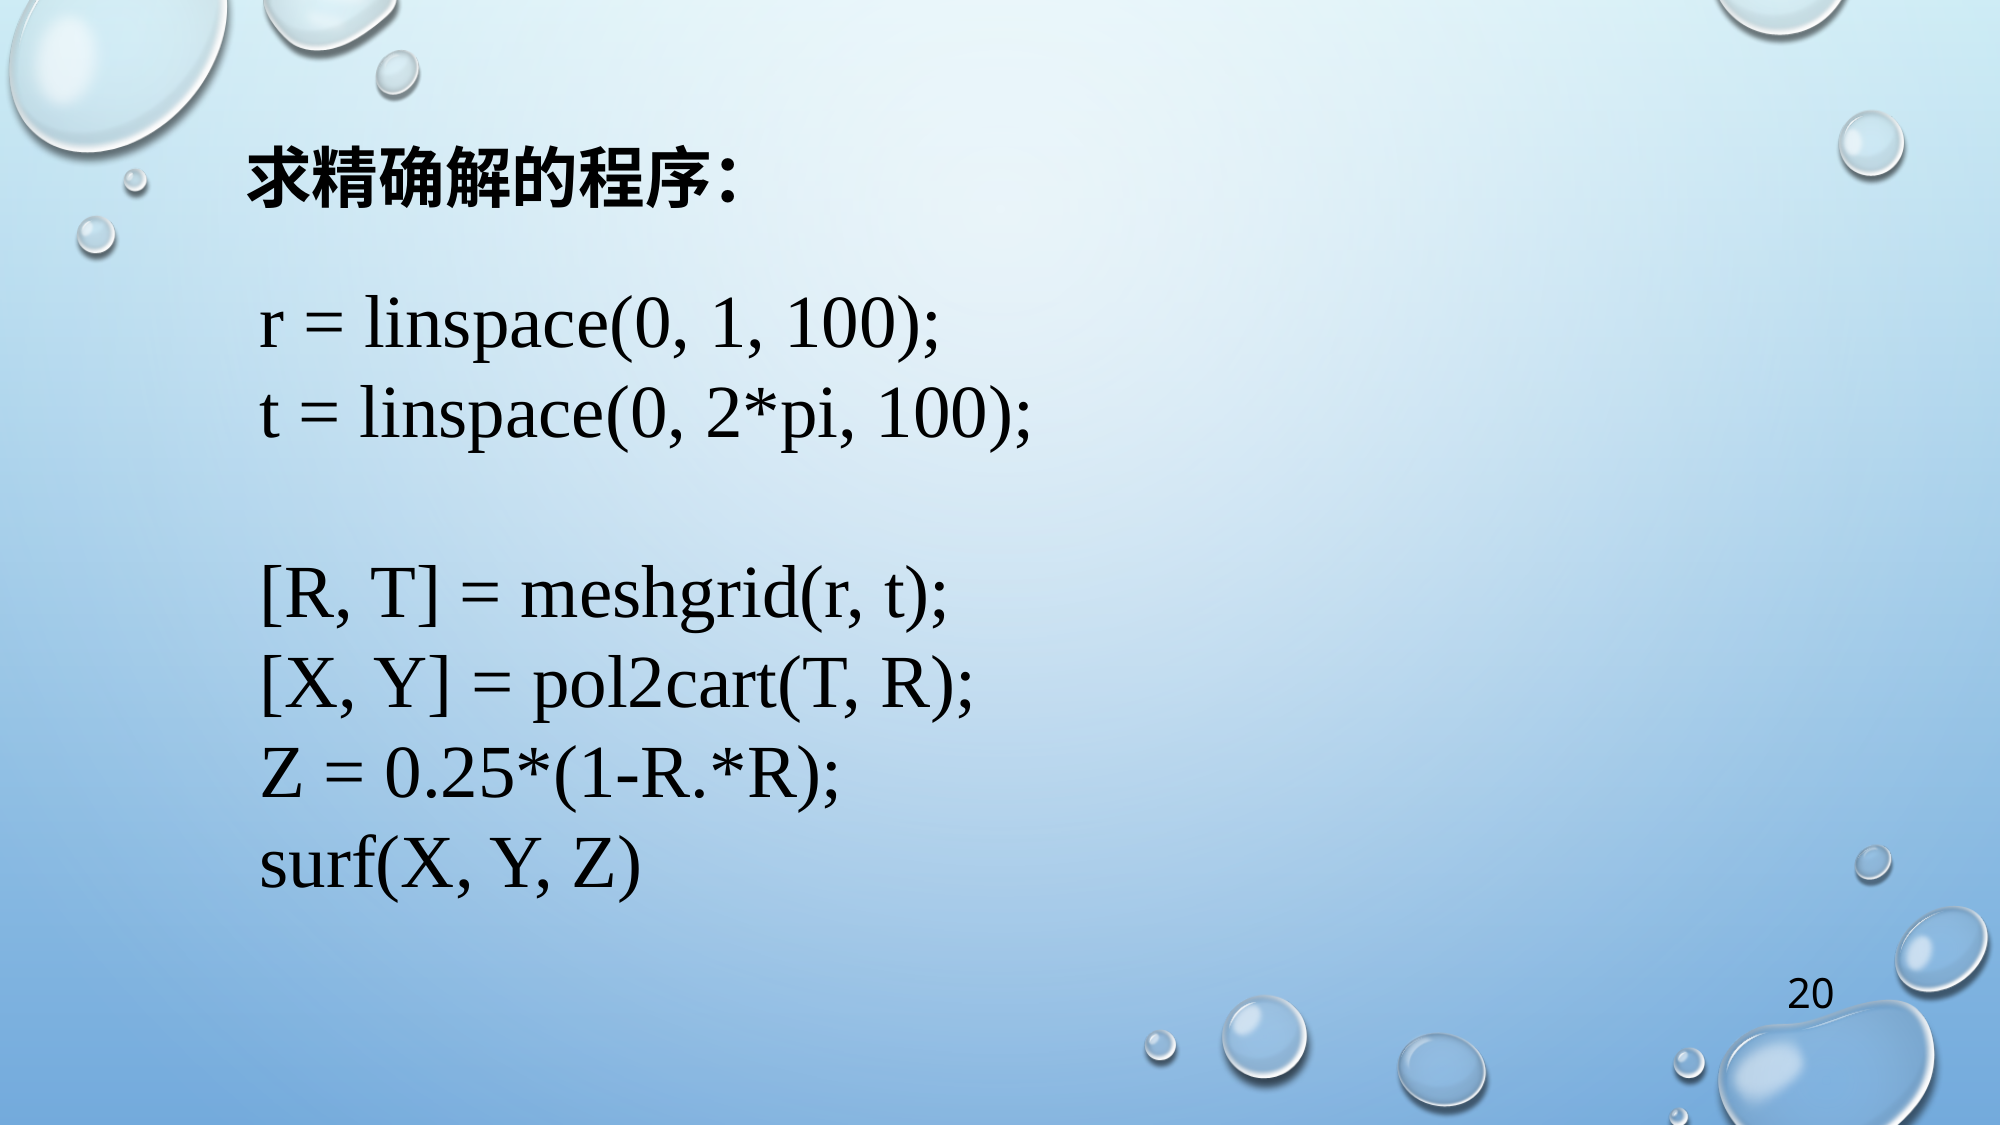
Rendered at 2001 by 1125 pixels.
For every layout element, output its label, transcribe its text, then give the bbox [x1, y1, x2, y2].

text_box r = linspace(0, 1, 100); t = linspace(0, 2*pi, 100); [R, T] = meshgrid(r, t); [X, Y] = pol2cart(T, R); Z = 0.25*(1-R.*R); surf(X, Y, Z) [244, 265, 1500, 911]
picture [0, 0, 2000, 1125]
text_box 求精确解的程序： [230, 128, 794, 223]
slide_number 20 [1724, 965, 1851, 1025]
